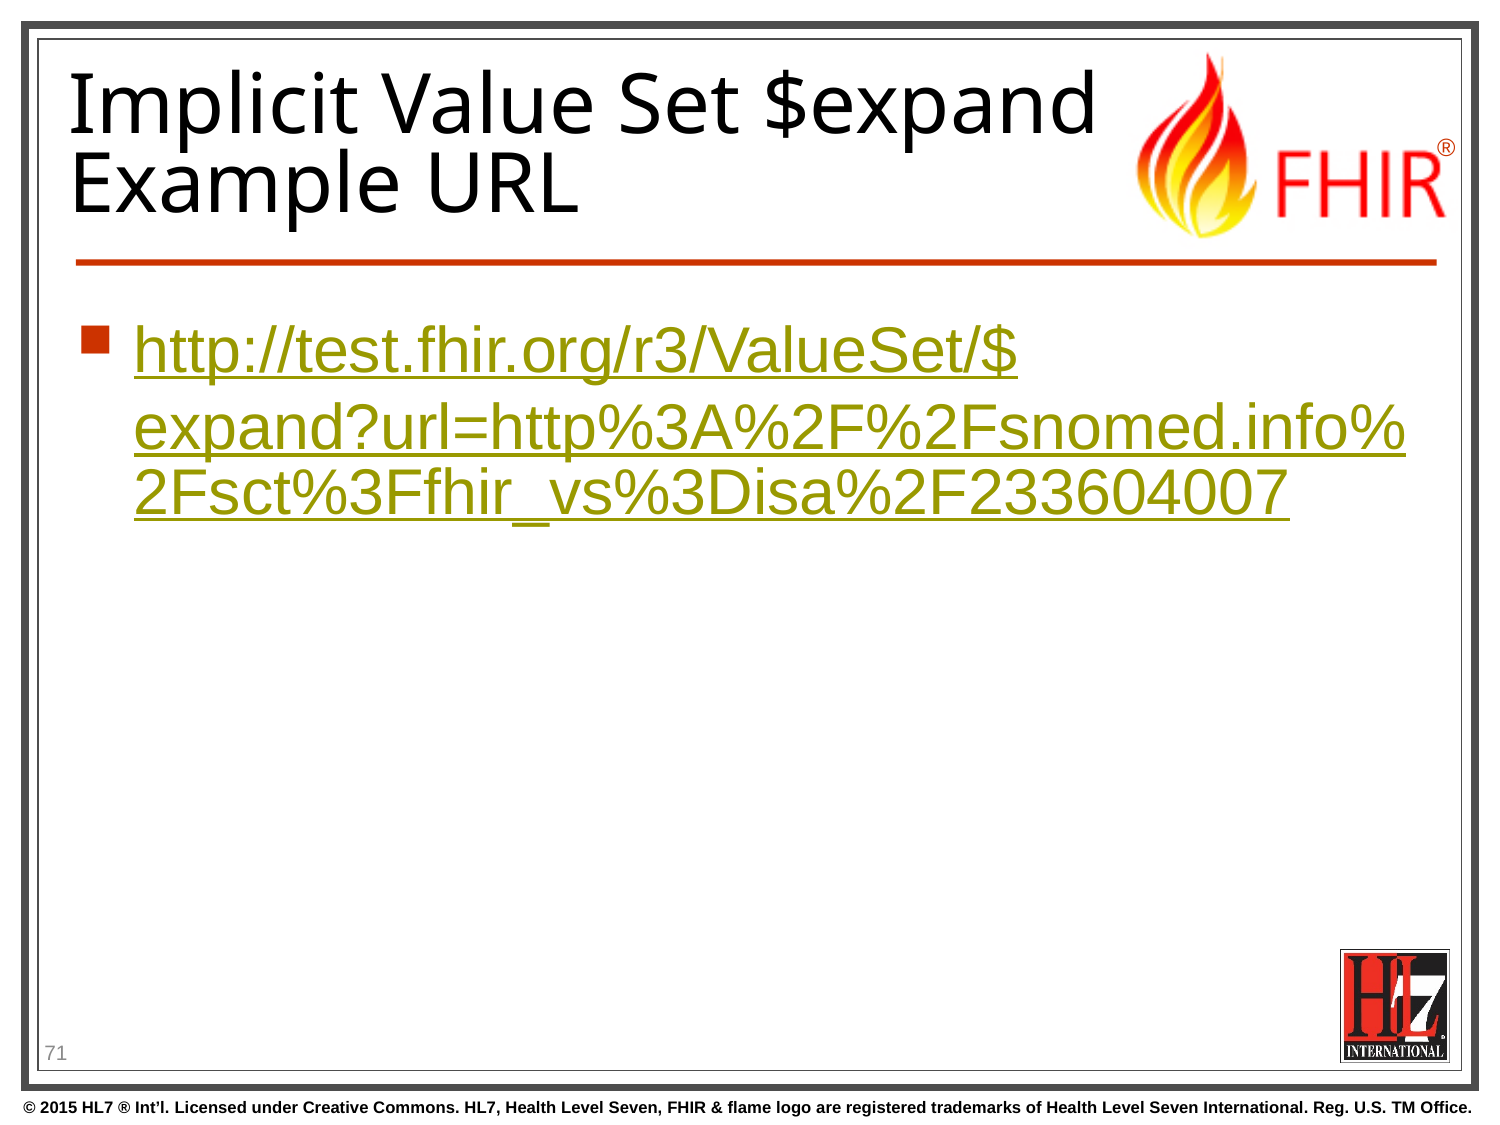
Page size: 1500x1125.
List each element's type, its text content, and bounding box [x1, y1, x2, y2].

title Implicit Value Set $expand Example URL [53, 54, 1128, 244]
list http://test.fhir.org/r3/ValueSet/$expand?url=http%3A%2F%2Fsnomed.info%2Fsct%3Ffhir_vs%3Disa%2F233604007 [62, 299, 1438, 1059]
picture [1340, 949, 1450, 1063]
slide_number 71 [29, 1034, 148, 1071]
picture [1124, 42, 1458, 249]
